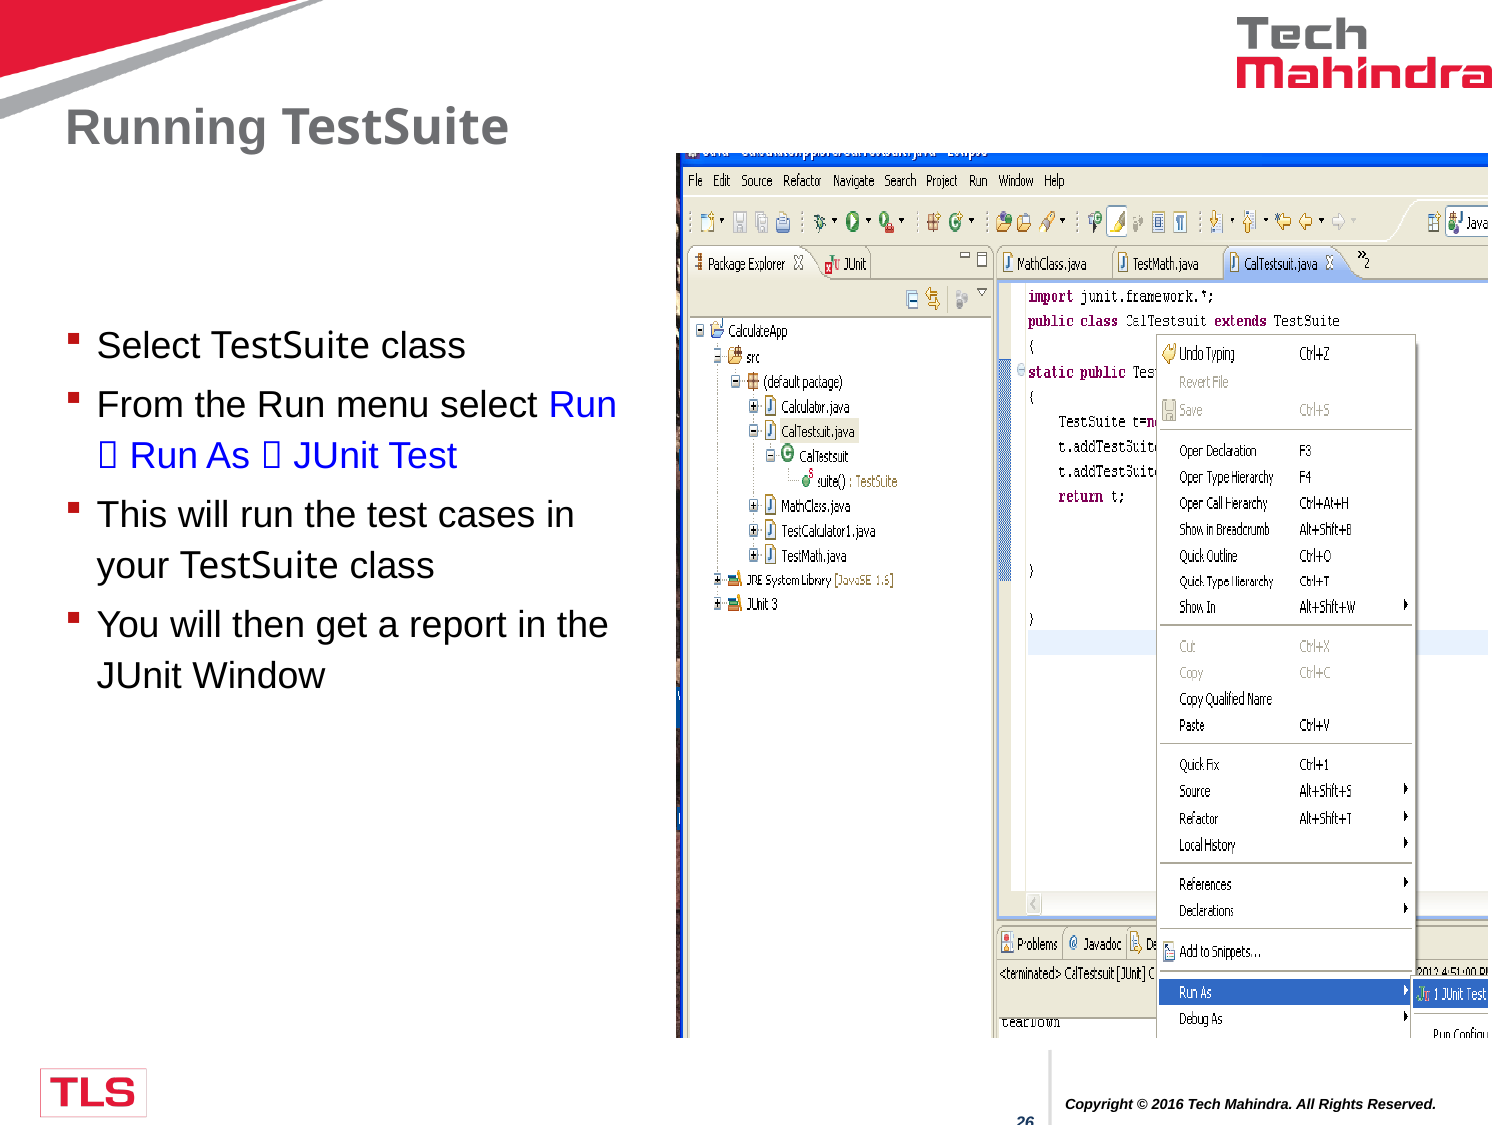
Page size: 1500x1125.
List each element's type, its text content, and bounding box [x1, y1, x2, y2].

list Select TestSuite class From the Run menu select Run  Run As  JUnit Test This will run the test cases in your TestSuite class You will then get a report in the JUnit Window [50, 137, 650, 1038]
footer Copyright © 2016 Tech Mahindra. All Rights Reserved. [1050, 1068, 1488, 1106]
picture [0, 0, 325, 119]
title Running TestSuite [50, 89, 1146, 161]
picture [38, 1066, 147, 1118]
picture [1237, 17, 1492, 88]
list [662, 124, 1488, 1038]
